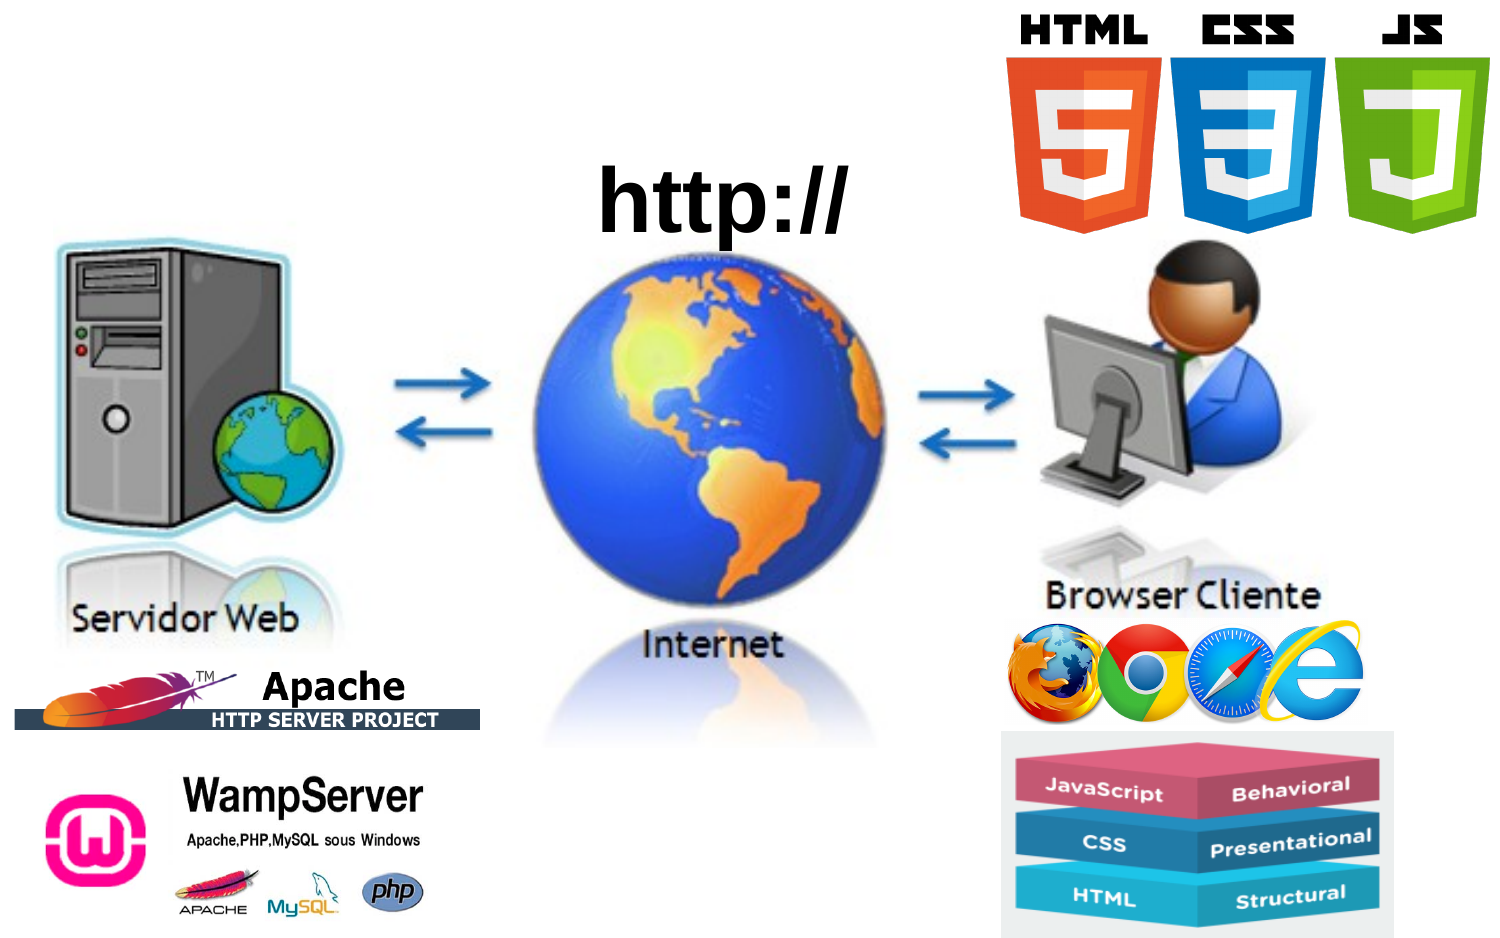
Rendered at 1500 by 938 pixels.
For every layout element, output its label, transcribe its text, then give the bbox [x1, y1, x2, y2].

picture [14, 0, 1490, 938]
text_box http:// [581, 133, 866, 214]
picture [41, 762, 436, 923]
